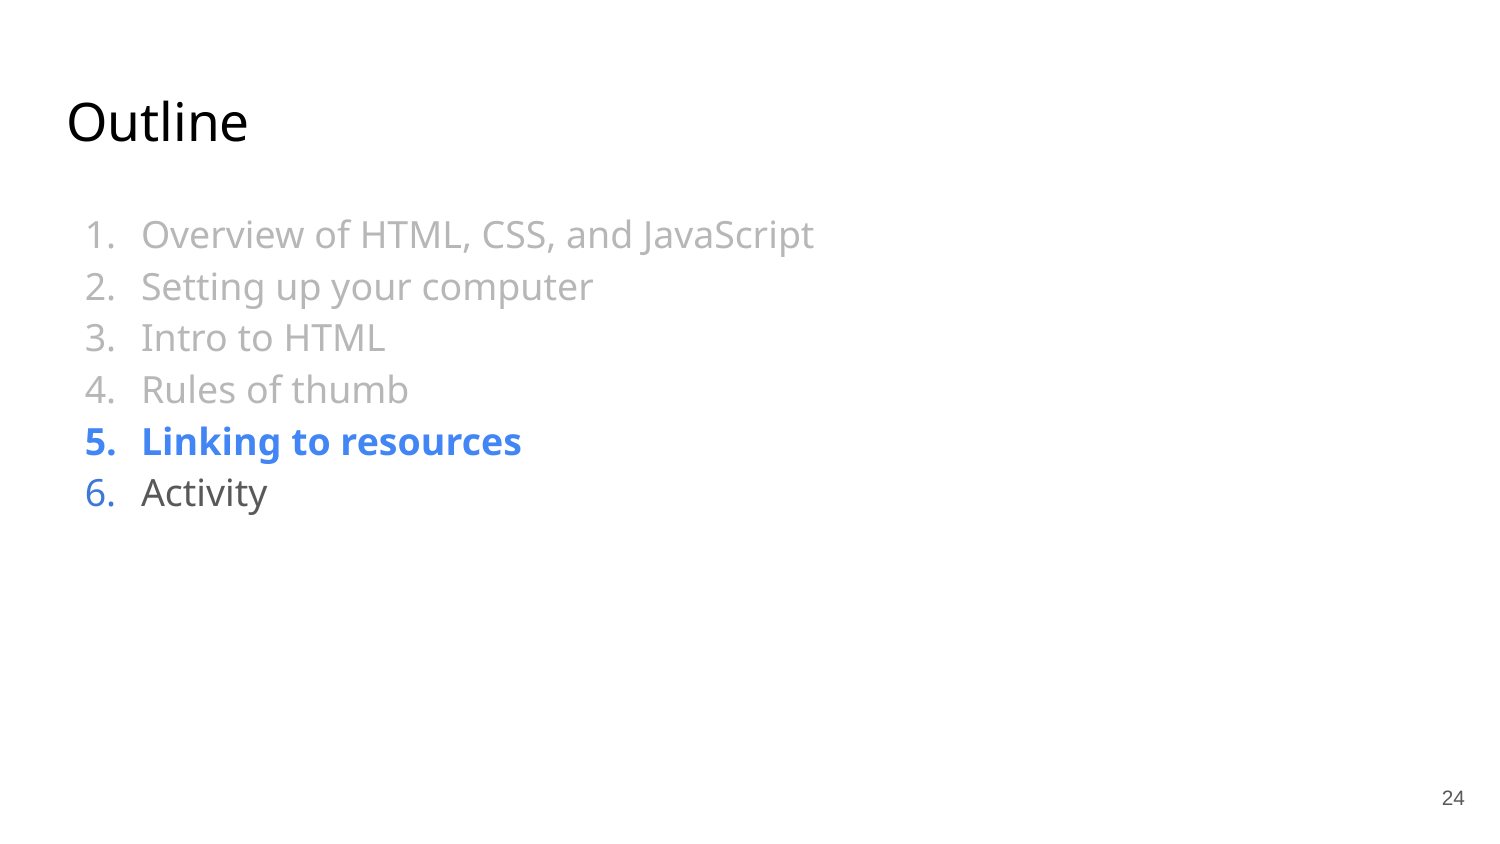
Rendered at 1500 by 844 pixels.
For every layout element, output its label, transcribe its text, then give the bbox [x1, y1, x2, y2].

list Overview of HTML, CSS, and JavaScript Setting up your computer Intro to HTML Rules of thumb Linking to resources Activity [51, 189, 1449, 786]
slide_number 24 [1389, 764, 1480, 830]
title Outline [51, 72, 1449, 167]
